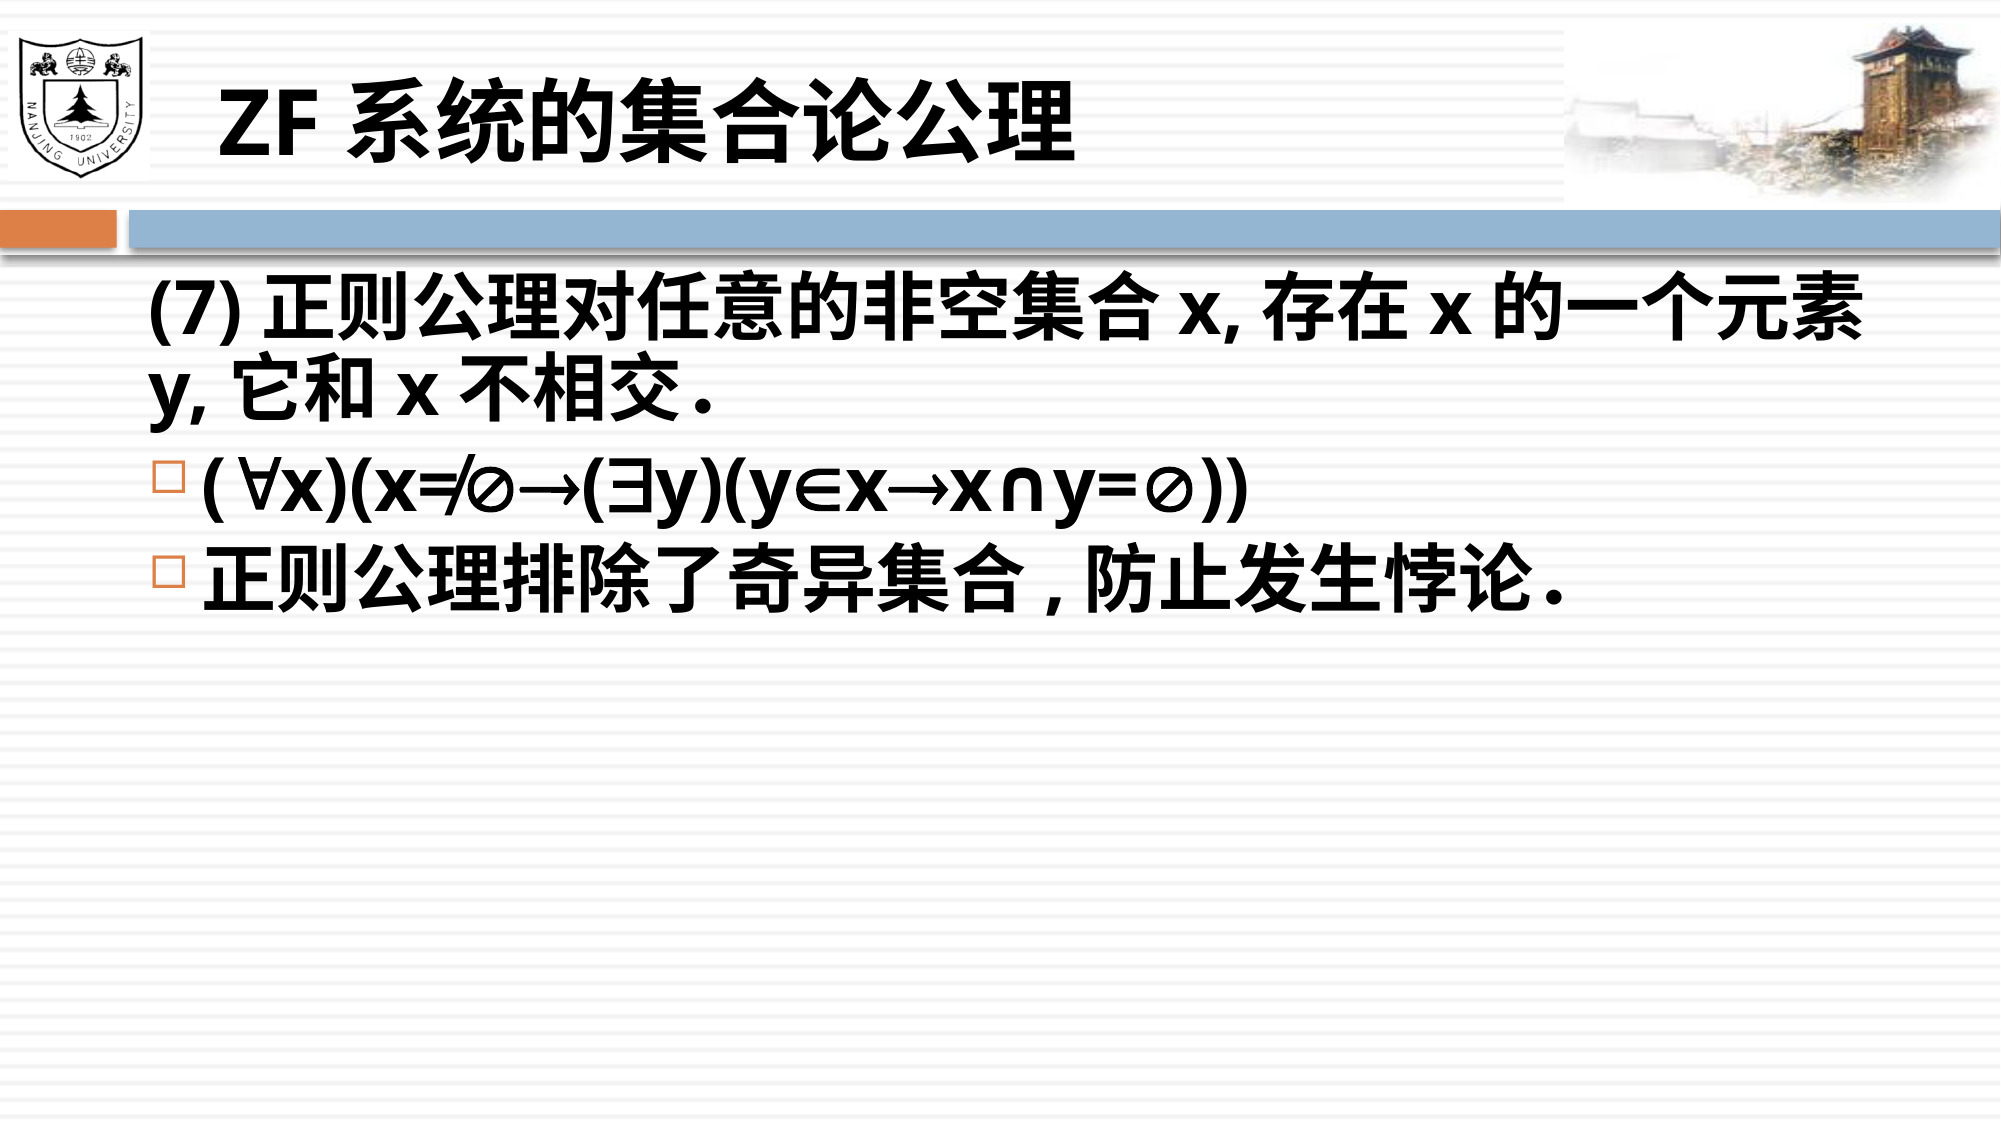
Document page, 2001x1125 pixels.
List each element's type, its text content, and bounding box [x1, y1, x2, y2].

title ZF系统的集合论公理 [203, 37, 1804, 200]
picture [0, 0, 2001, 1125]
list (7)正则公理对任意的非空集合x,存在x的一个元素y,它和x不相交． (x)(x≠(y)(yxx∩y=)) 正则公理排除了奇异集合,防止发生悖论． [133, 262, 1918, 1000]
